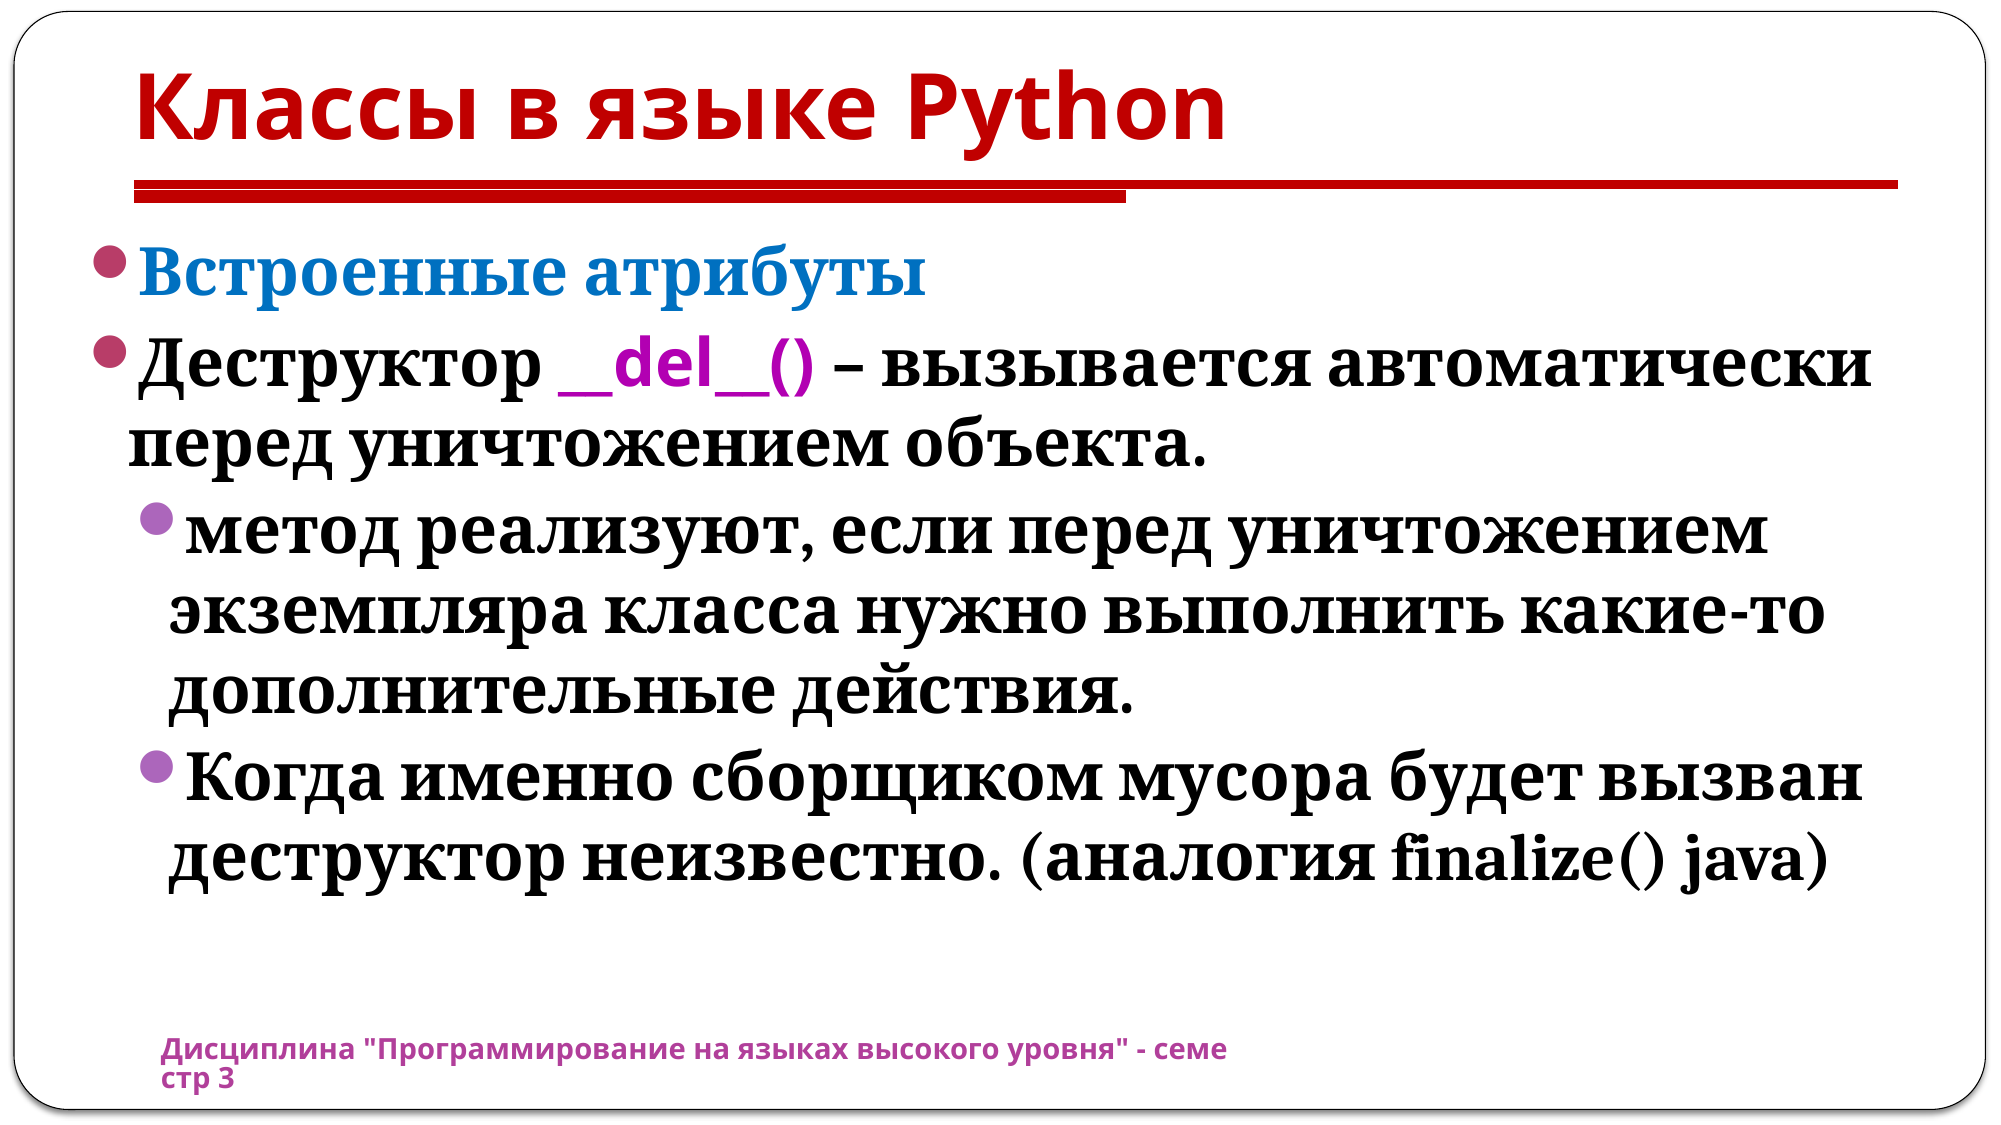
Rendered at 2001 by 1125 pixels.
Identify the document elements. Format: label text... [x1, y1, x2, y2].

title Классы в языке Python [117, 21, 1914, 173]
footer Дисциплина "Программирование на языках высокого уровня" - семестр 3 [145, 1012, 1257, 1088]
list Встроенные атрибуты Деструктор __del__() – вызывается автоматически перед уничтожением объекта. метод реализуют, если перед уничтожением экземпляра класса нужно выполнить какие-то дополнительные действия. Когда именно сборщиком мусора будет вызван деструктор неизвестно. (аналогия finalize() java) [74, 221, 1932, 1047]
